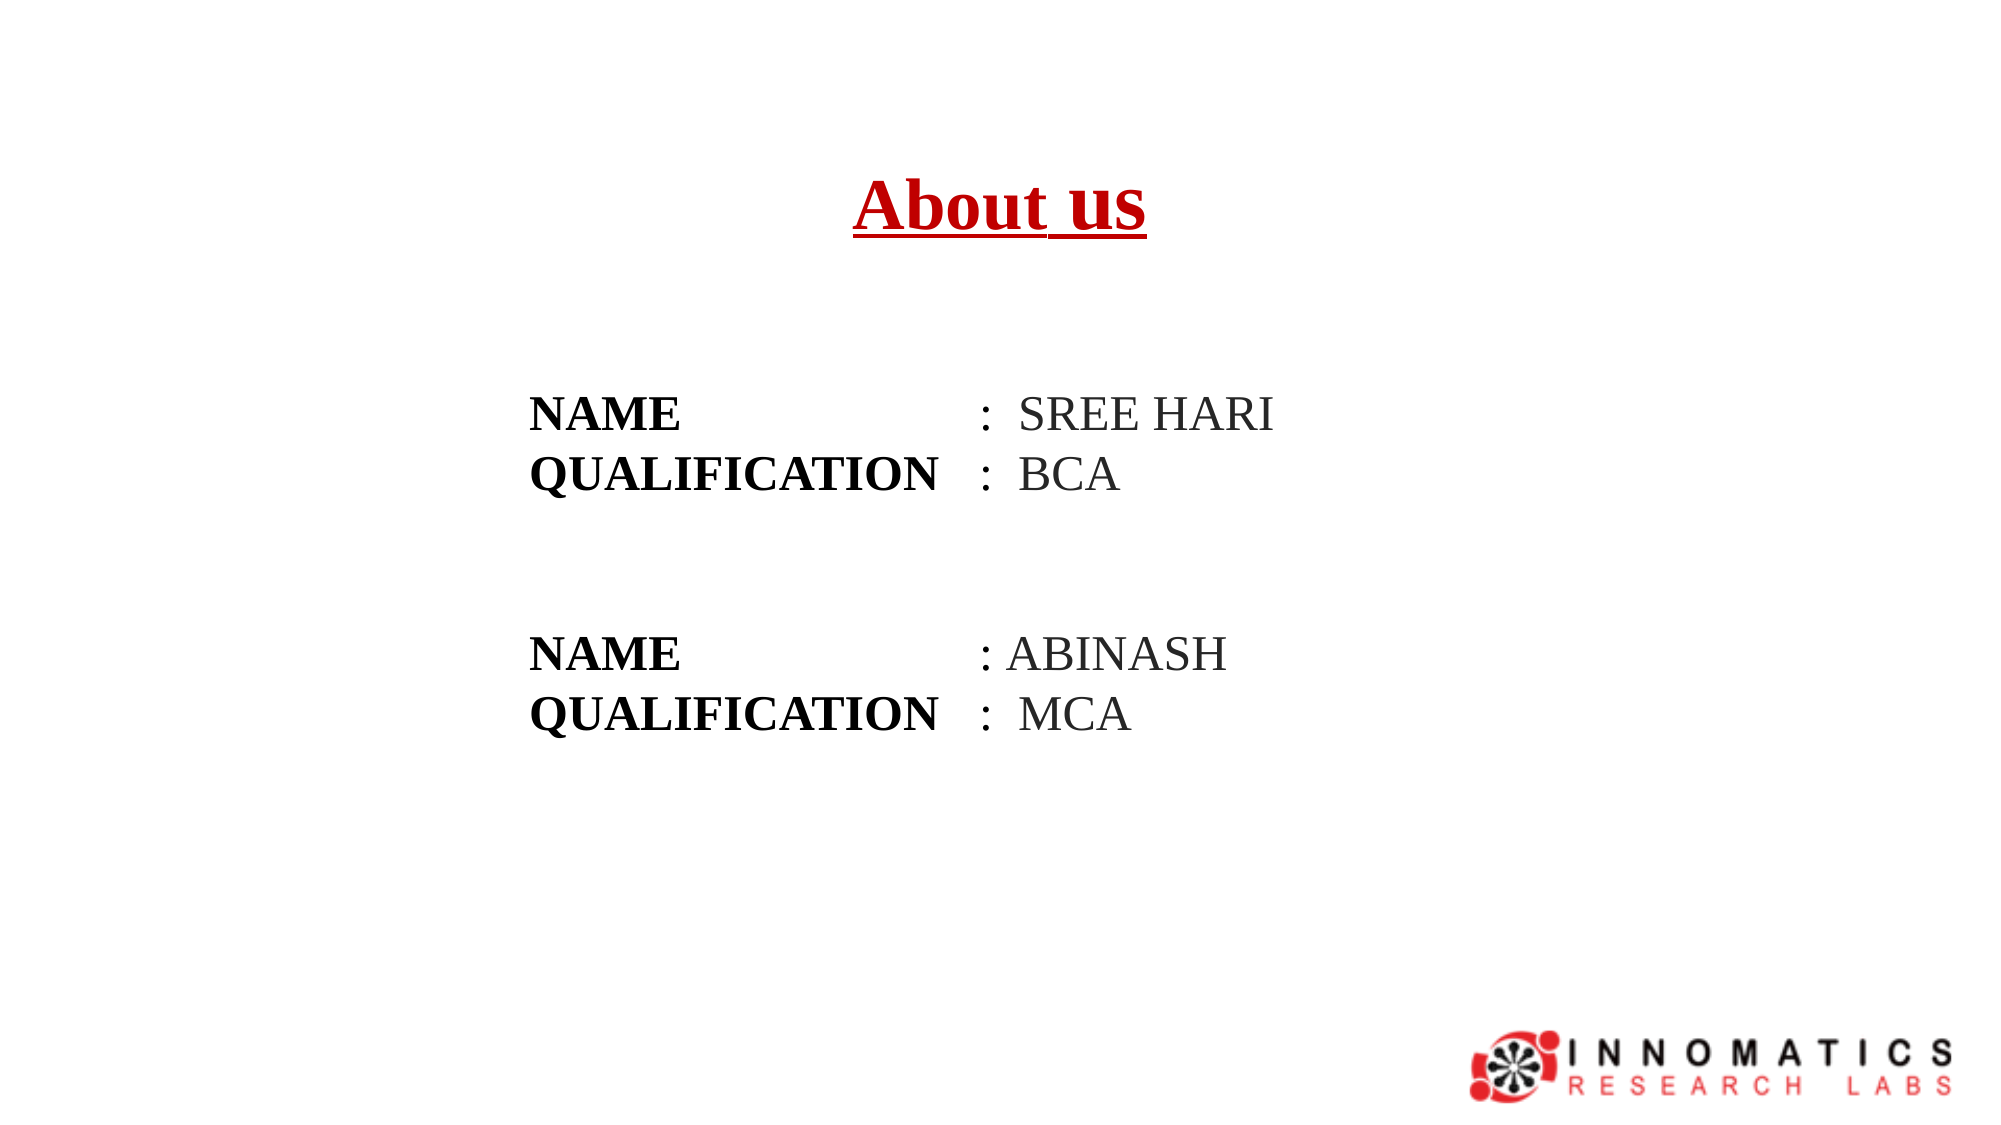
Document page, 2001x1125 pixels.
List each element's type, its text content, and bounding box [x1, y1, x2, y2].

text_box About us [499, 158, 1501, 254]
picture [1445, 1014, 1975, 1125]
text_box NAME : SREE HARI QUALIFICATION : BCA NAME : ABINASH QUALIFICATION : MCA [514, 373, 1486, 749]
